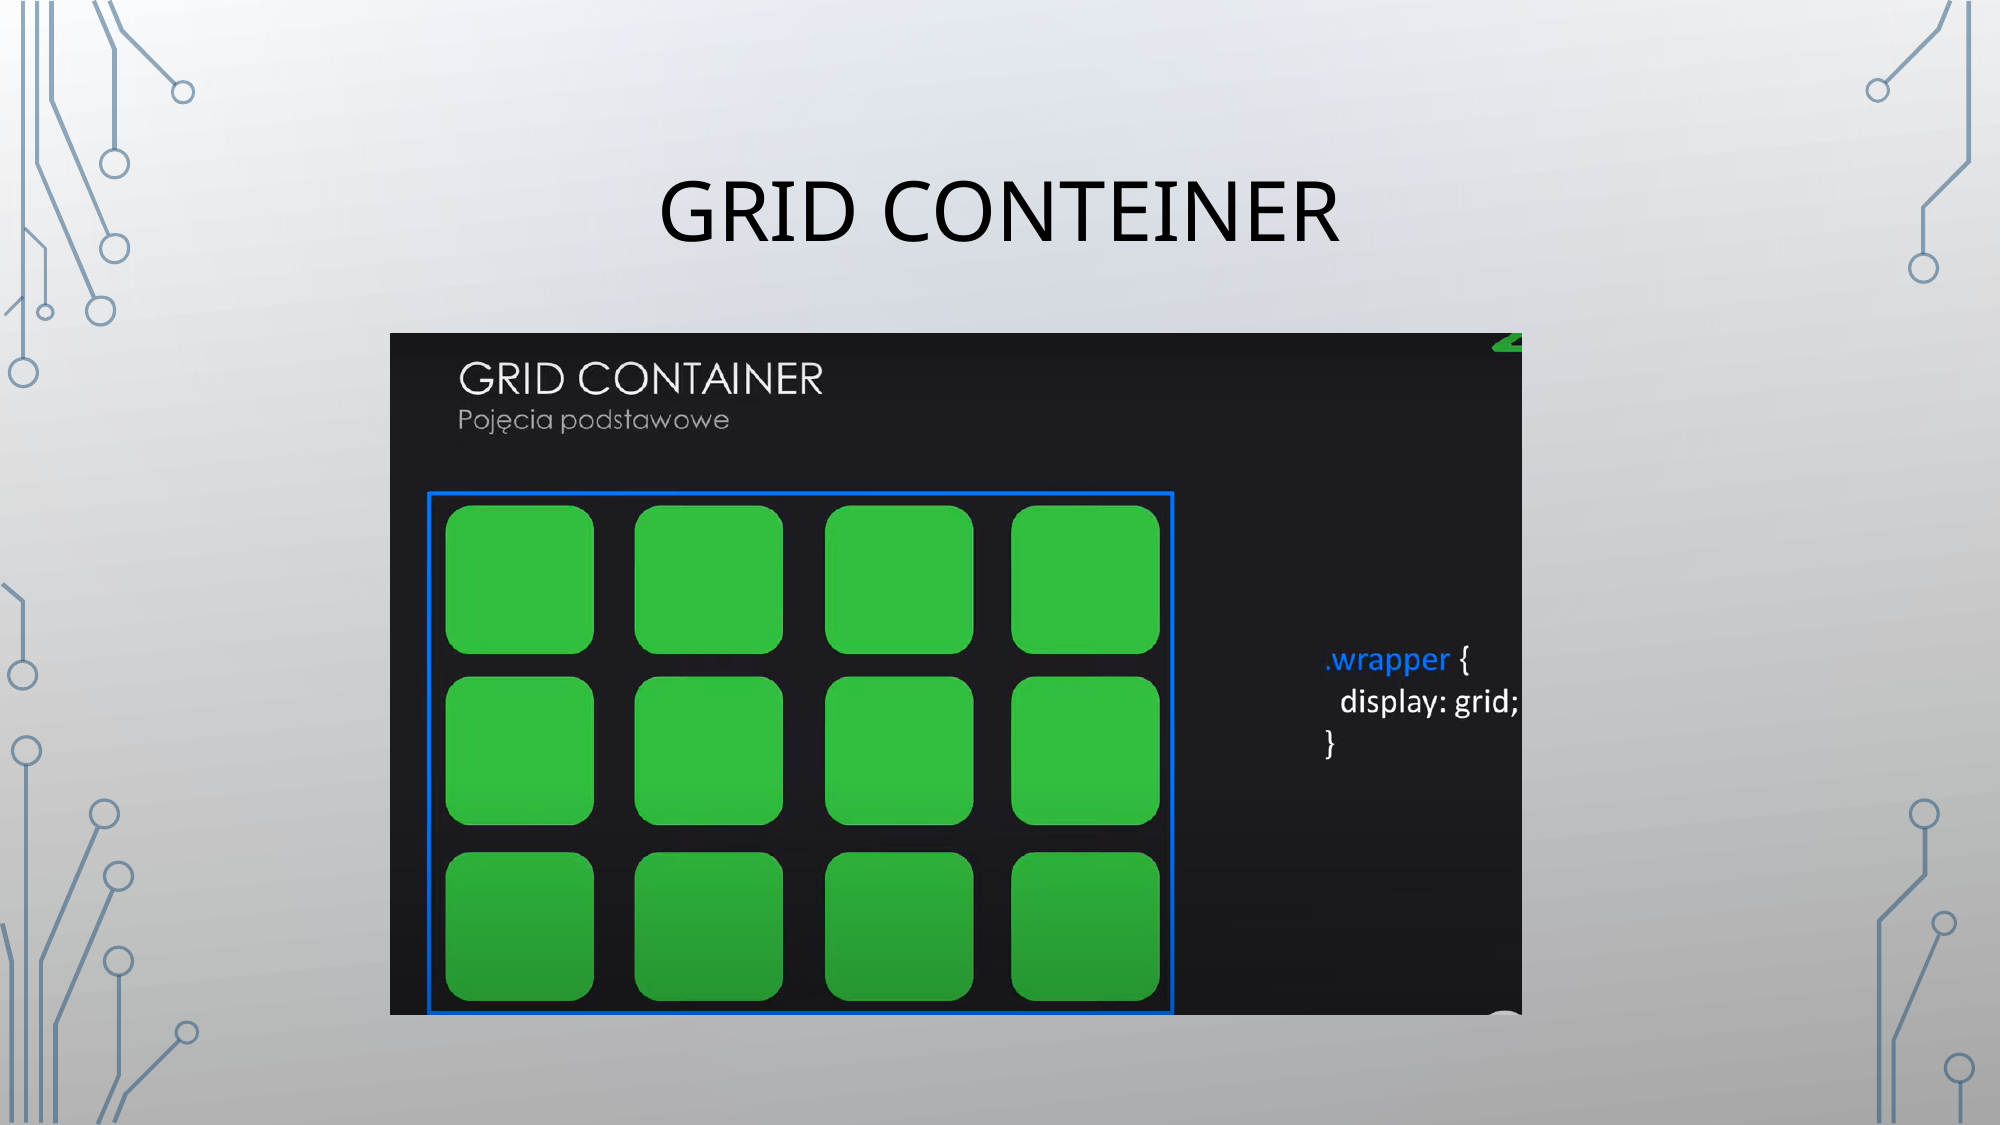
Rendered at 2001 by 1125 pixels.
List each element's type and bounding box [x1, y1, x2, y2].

text_box [1863, 0, 1976, 1124]
text_box [0, 0, 201, 1125]
picture [201, 0, 2000, 1125]
